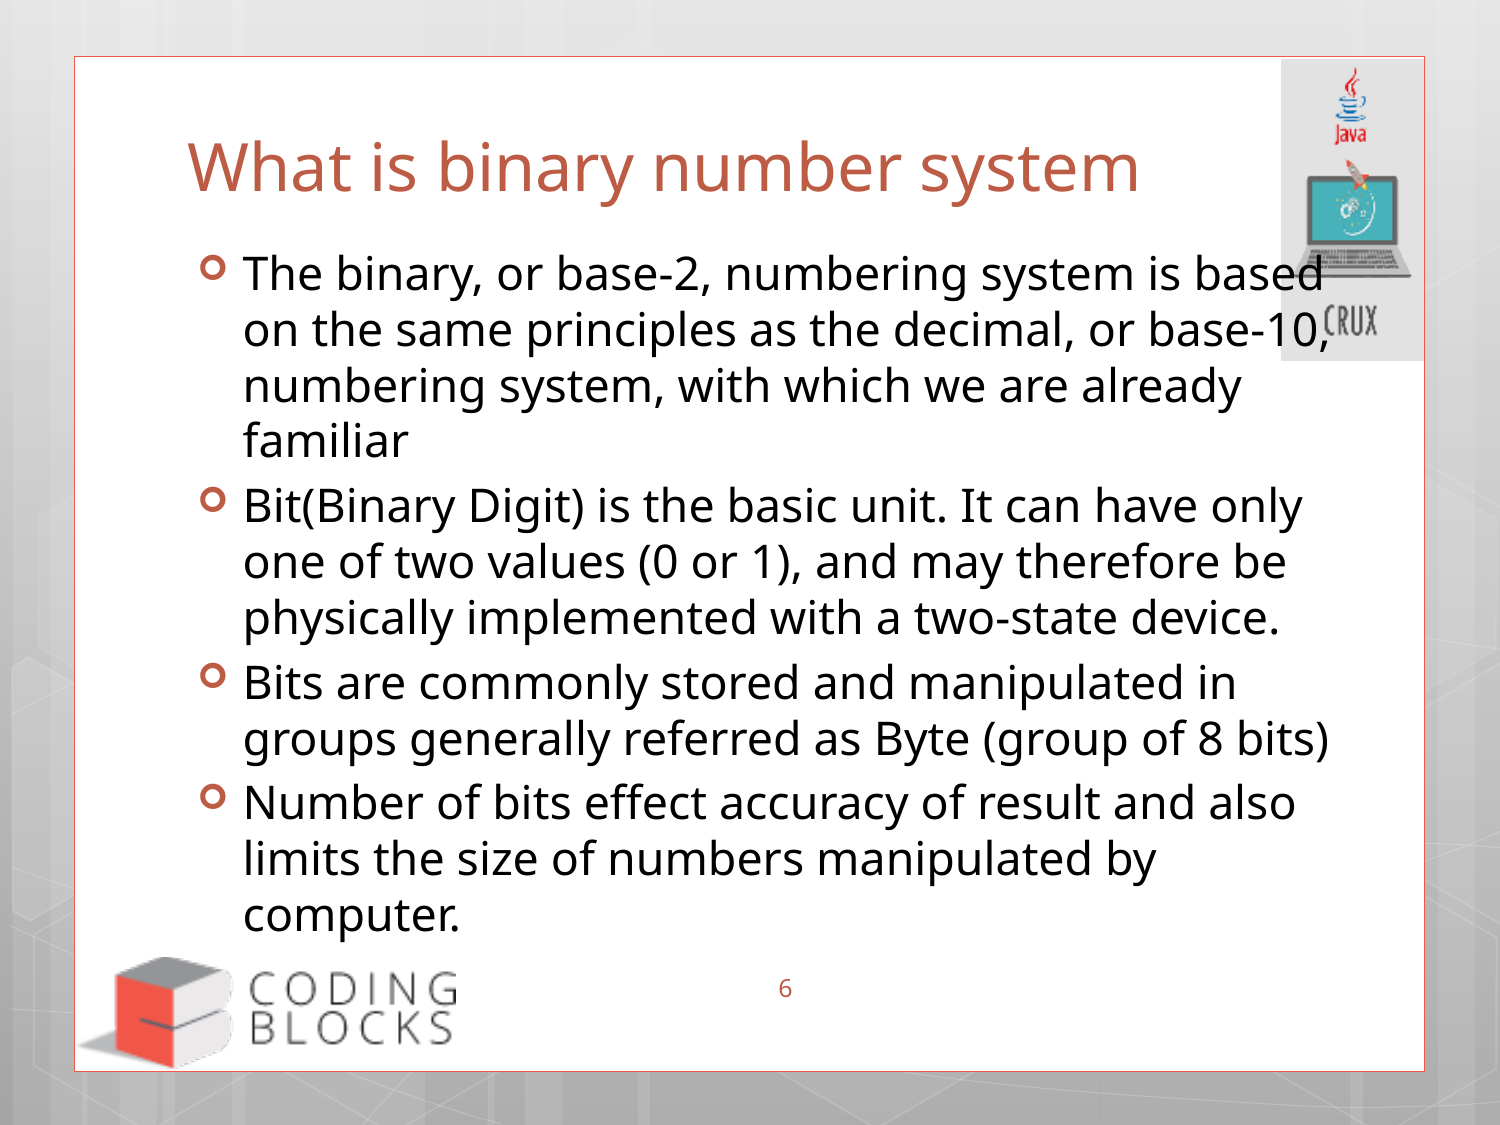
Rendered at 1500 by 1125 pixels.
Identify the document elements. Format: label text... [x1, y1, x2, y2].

footer 6 [763, 960, 1352, 1020]
picture [1281, 59, 1424, 361]
list The binary, or base-2, numbering system is based on the same principles as the decimal, or base-10, numbering system, with which we are already familiar Bit(Binary Digit) is the basic unit. It can have only one of two values (0 or 1), and may therefore be physically implemented with a two-state device. Bits are commonly stored and manipulated in groups generally referred as Byte (group of 8 bits) Number of bits effect accuracy of result and also limits the size of numbers manipulated by computer. [171, 236, 1351, 957]
title What is binary number system [172, 118, 1352, 213]
picture [74, 957, 456, 1071]
